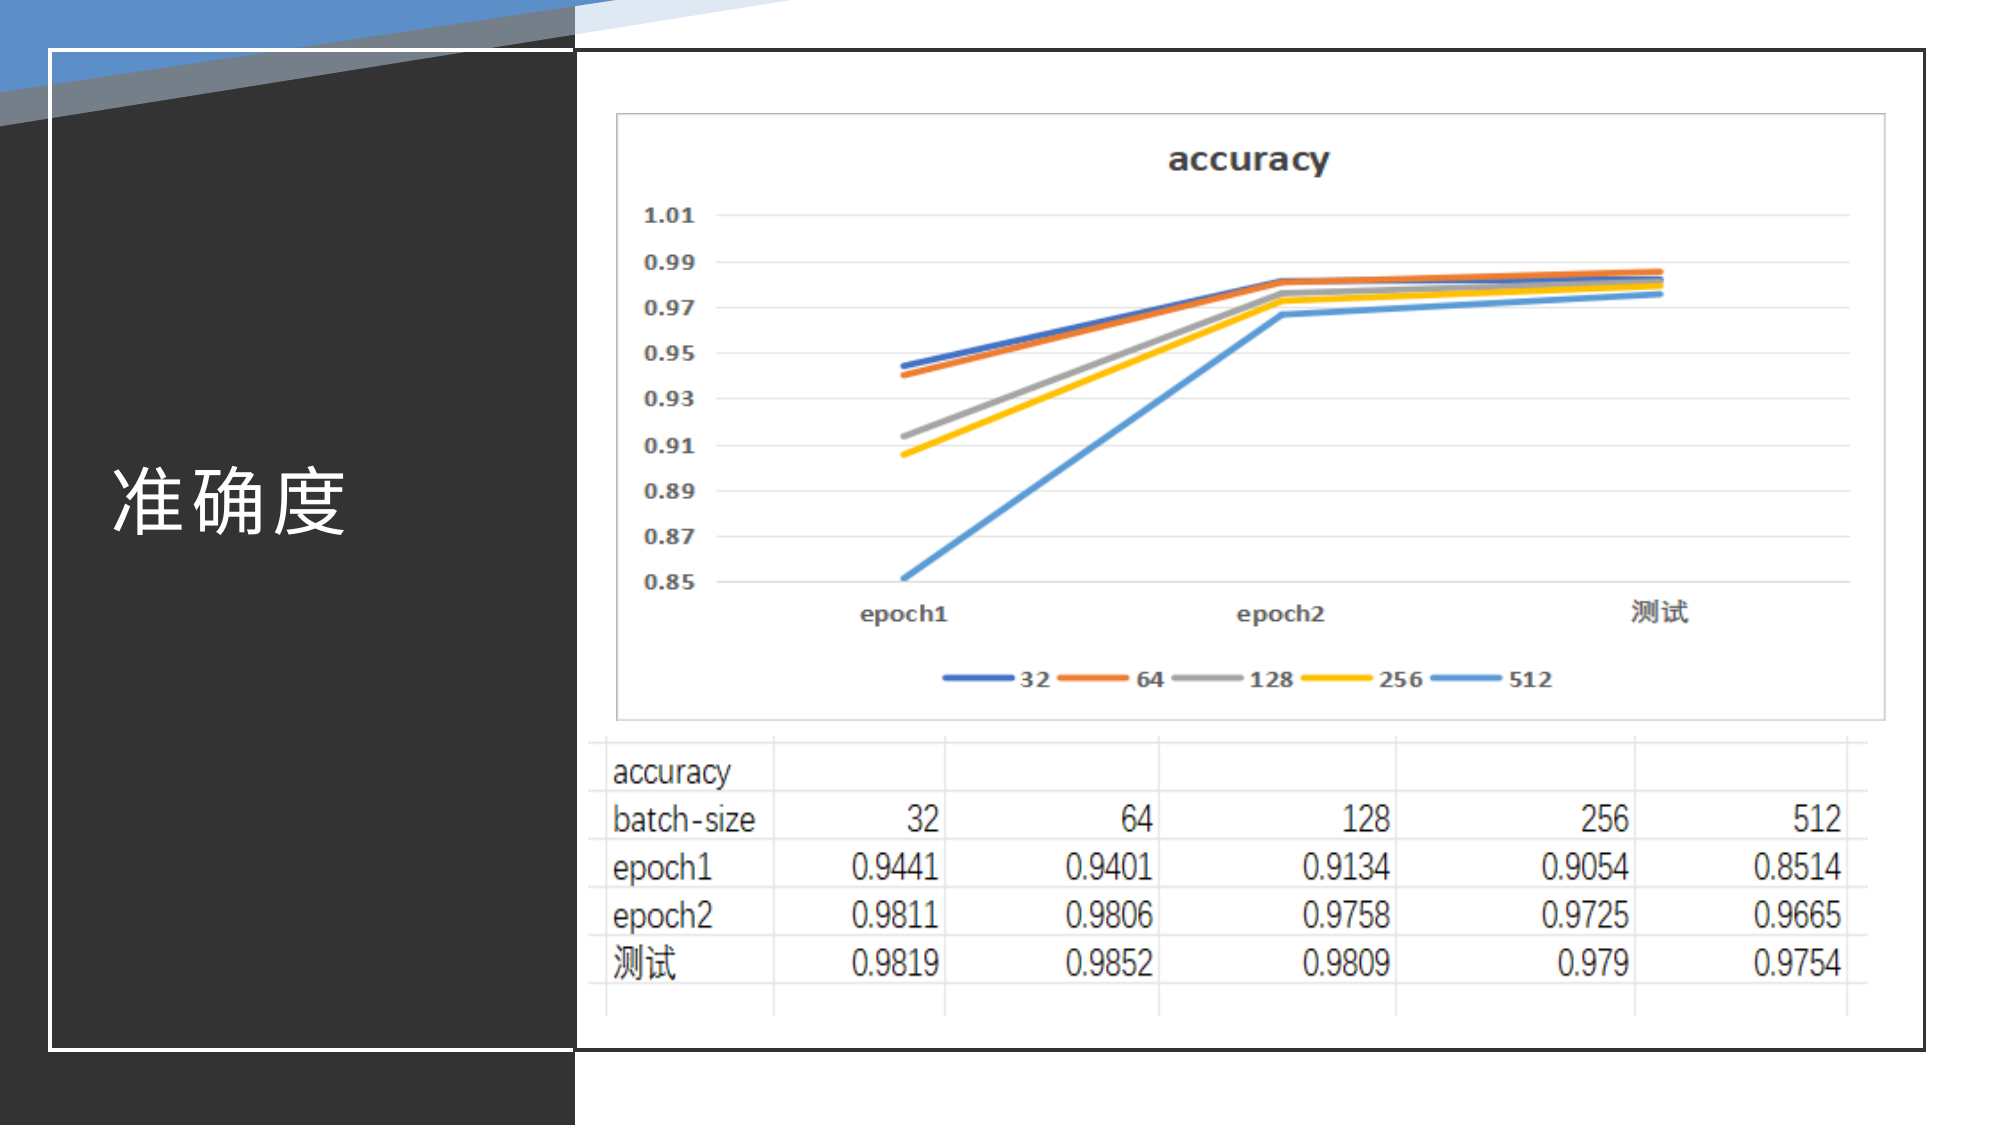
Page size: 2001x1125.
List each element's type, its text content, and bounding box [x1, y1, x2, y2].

text_box 准确度 [99, 449, 525, 675]
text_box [0, 0, 792, 127]
picture [588, 736, 1868, 1016]
text_box [574, 49, 1926, 1051]
text_box [49, 127, 574, 1051]
text_box [0, 127, 576, 1125]
picture [615, 112, 1886, 721]
